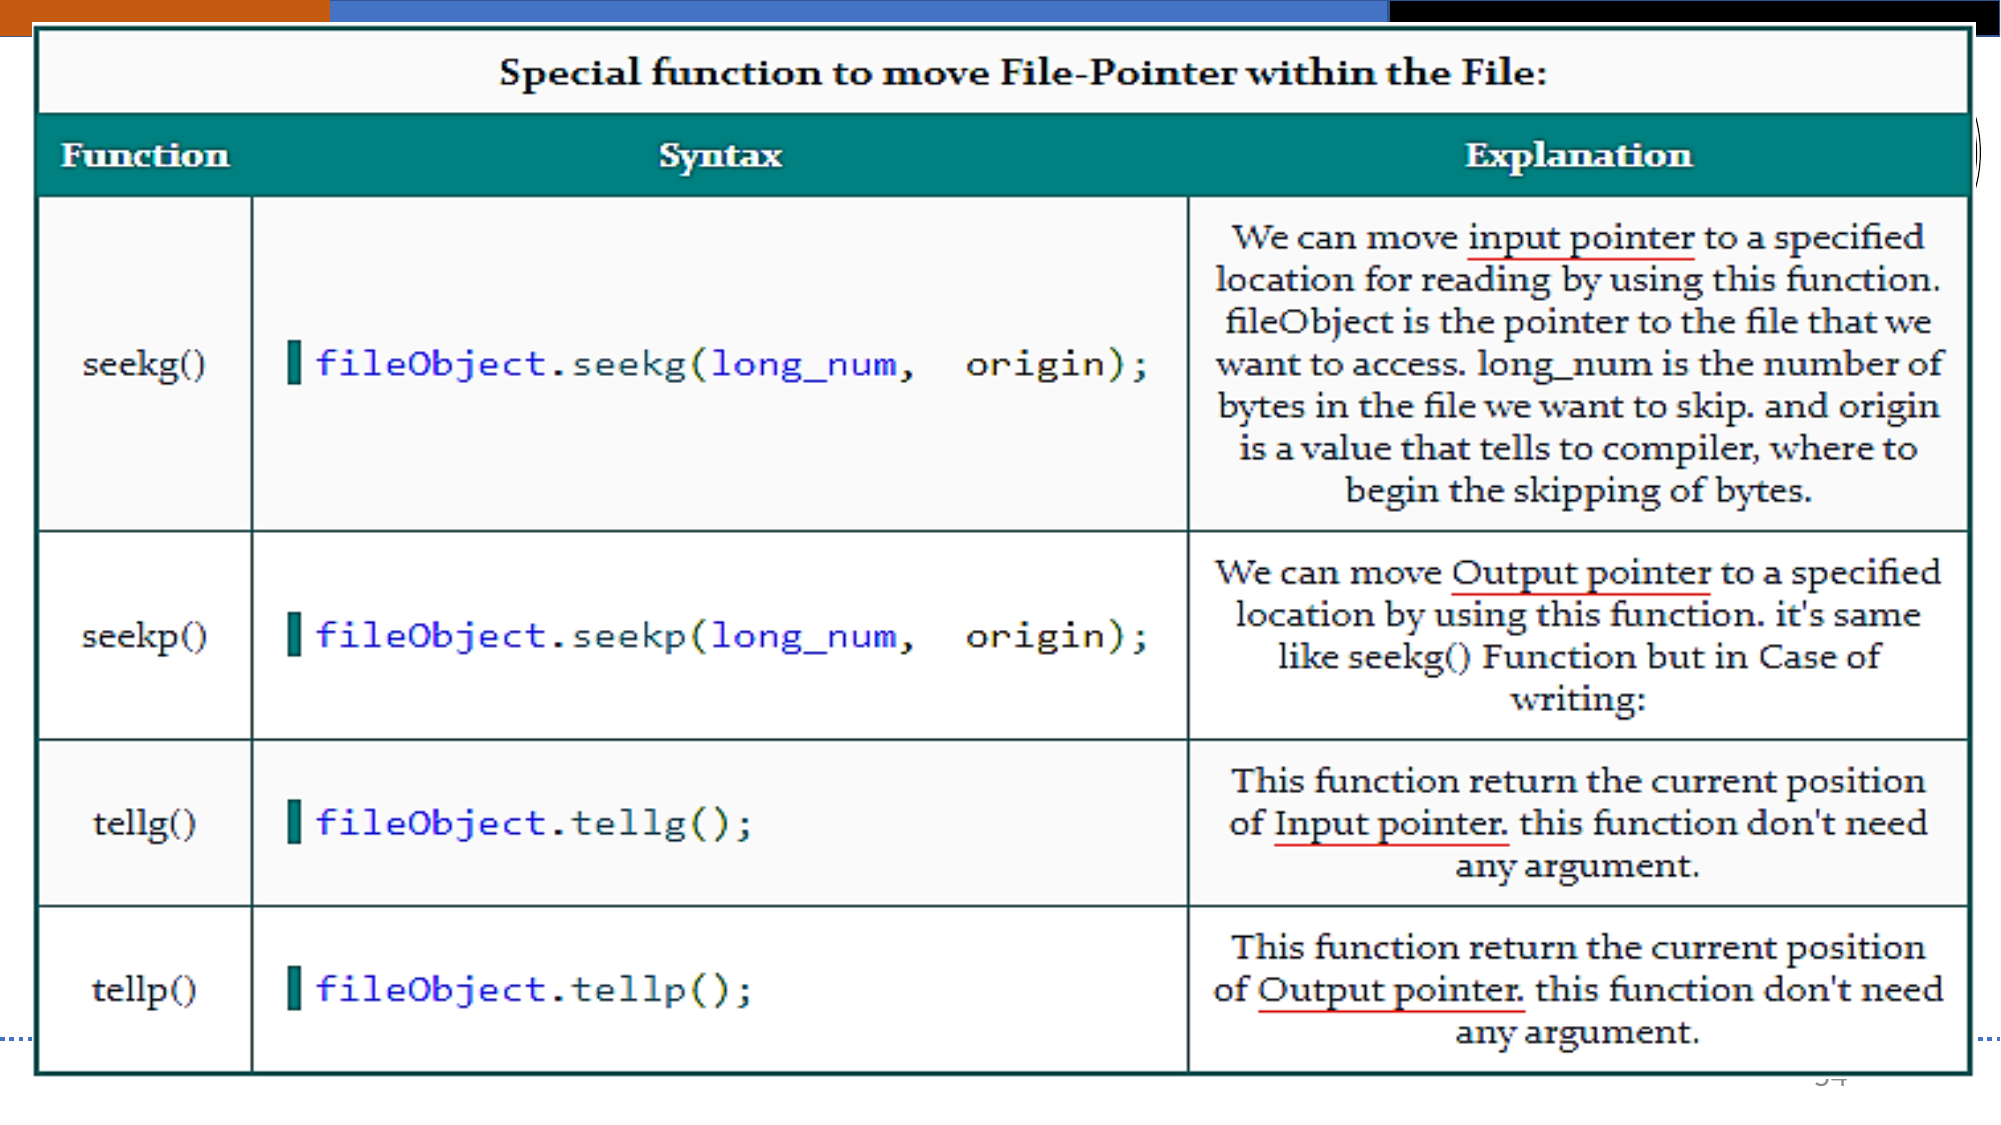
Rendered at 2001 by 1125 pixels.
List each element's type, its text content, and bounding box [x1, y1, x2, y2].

slide_number 54 [1412, 1079, 1863, 1103]
picture [32, 22, 2000, 1079]
